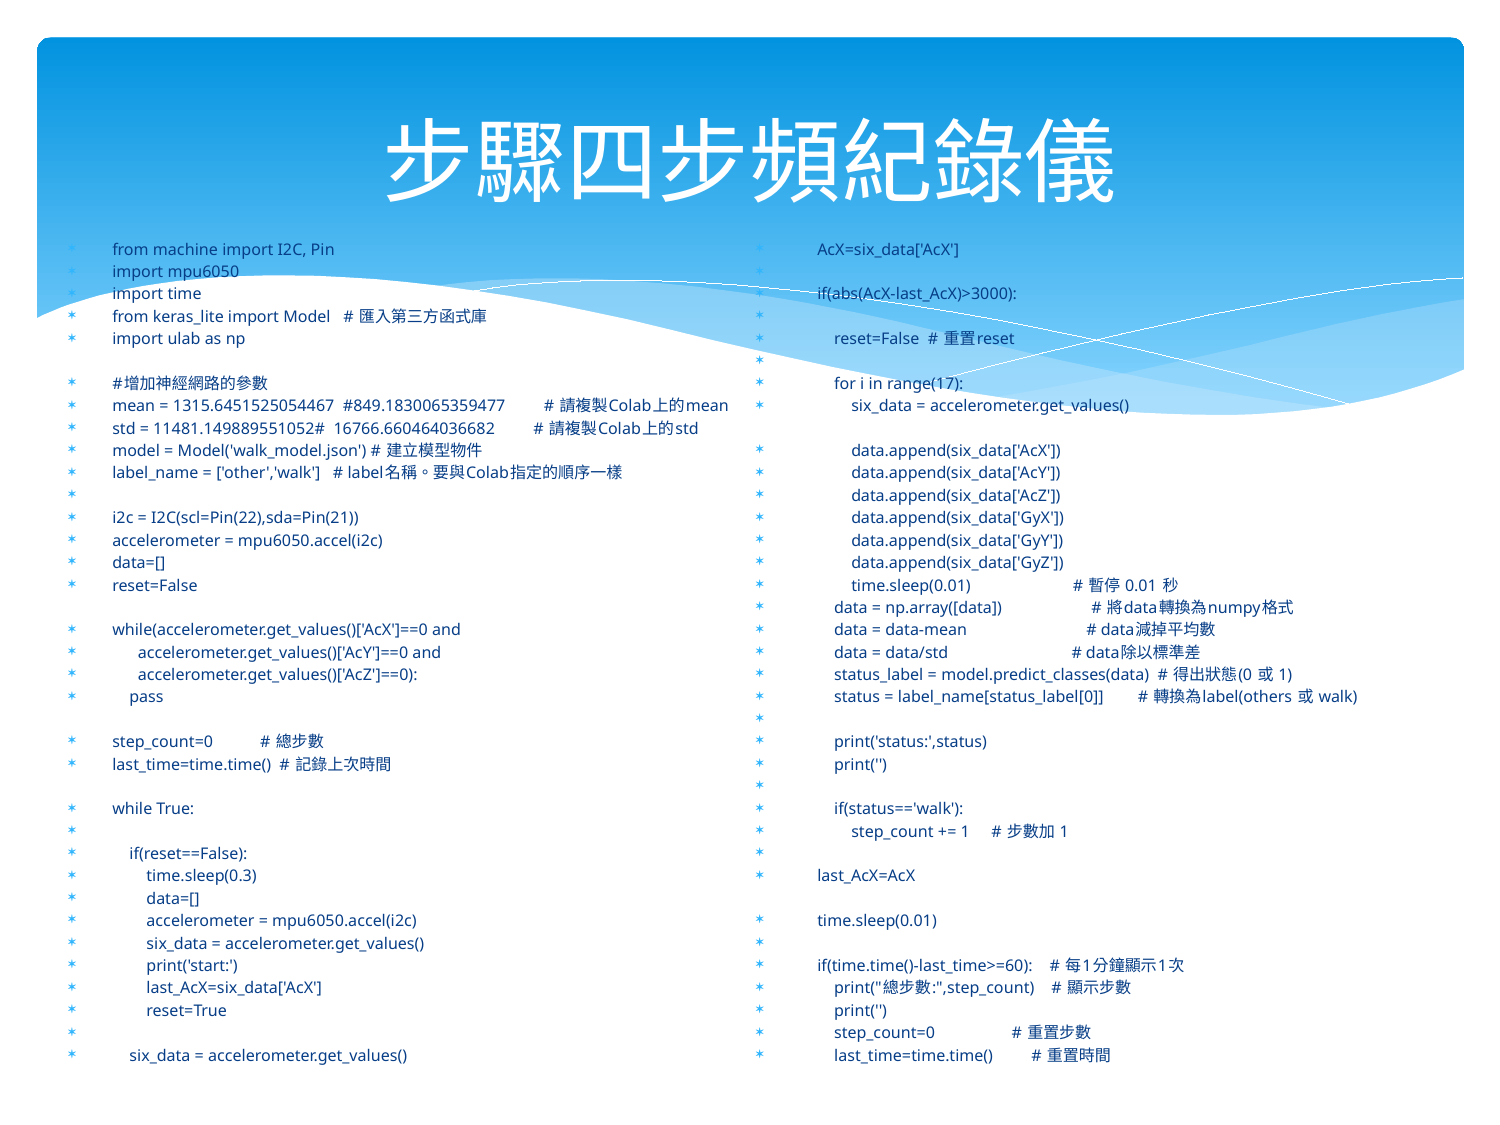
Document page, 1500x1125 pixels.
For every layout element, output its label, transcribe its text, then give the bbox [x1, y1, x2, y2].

title 步驟四步頻紀錄儀 [75, 55, 1425, 261]
list from machine import I2C, Pin import mpu6050 import time from keras_lite import Model # 匯入第三方函式庫 import ulab as np #增加神經網路的參數 mean = 1315.6451525054467 #849.1830065359477 # 請複製Colab上的mean std = 11481.149889551052# 16766.660464036682 # 請複製Colab上的std model = Model('walk_model.json') # 建立模型物件 label_name = ['other','walk'] # label名稱。要與Colab指定的順序一樣 i2c = I2C(scl=Pin(22),sda=Pin(21)) accelerometer = mpu6050.accel(i2c) data=[] reset=False while(accelerometer.get_values()['AcX']==0 and accelerometer.get_values()['AcY']==0 and accelerometer.get_values()['AcZ']==0): pass step_count=0 # 總步數 last_time=time.time() # 記錄上次時間 while True: if(reset==False): time.sleep(0.3) data=[] accelerometer = mpu6050.accel(i2c) six_data = accelerometer.get_values() print('start:') last_AcX=six_data['AcX'] reset=True six_data = accelerometer.get_values() AcX=six_data['AcX'] if(abs(AcX-last_AcX)>3000): reset=False # 重置reset for i in range(17): six_data = accelerometer.get_values() data.append(six_data['AcX']) data.append(six_data['AcY']) data.append(six_data['AcZ']) data.append(six_data['GyX']) data.append(six_data['GyY']) data.append(six_data['GyZ']) time.sleep(0.01) # 暫停 0.01 秒 data = np.array([data]) # 將data轉換為numpy格式 data = data-mean # data減掉平均數 data = data/std # data除以標準差 status_label = model.predict_classes(data) # 得出狀態(0 或 1) status = label_name[status_label[0]] # 轉換為label(others 或 walk) print('status:',status) print('') if(status=='walk'): step_count += 1 # 步數加 1 last_AcX=AcX time.sleep(0.01) if(time.time()-last_time>=60): # 每1分鐘顯示1次 print("總步數:",step_count) # 顯示步數 print('') step_count=0 # 重置步數 last_time=time.time() # 重置時間 [53, 231, 1459, 1083]
